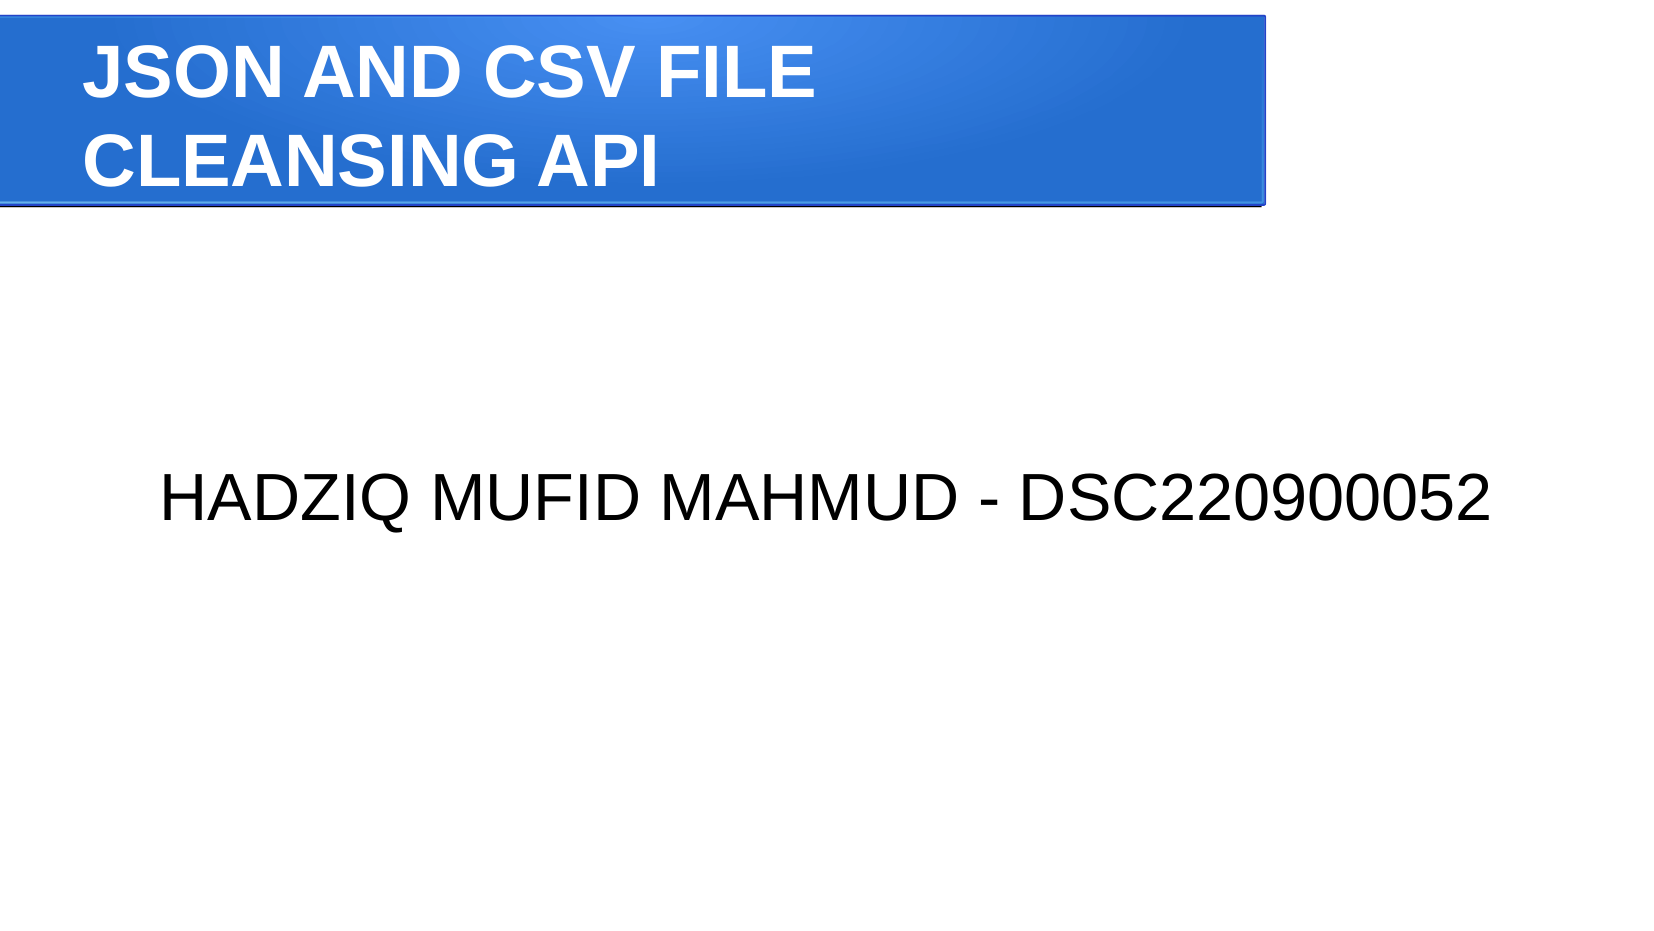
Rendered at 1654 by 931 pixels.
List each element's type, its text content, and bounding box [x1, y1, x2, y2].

picture [0, 13, 1269, 211]
text_box HADZIQ MUFID MAHMUD - DSC220900052 [82, 224, 1571, 764]
text_box JSON AND CSV FILE CLEANSING API [82, 29, 1235, 196]
